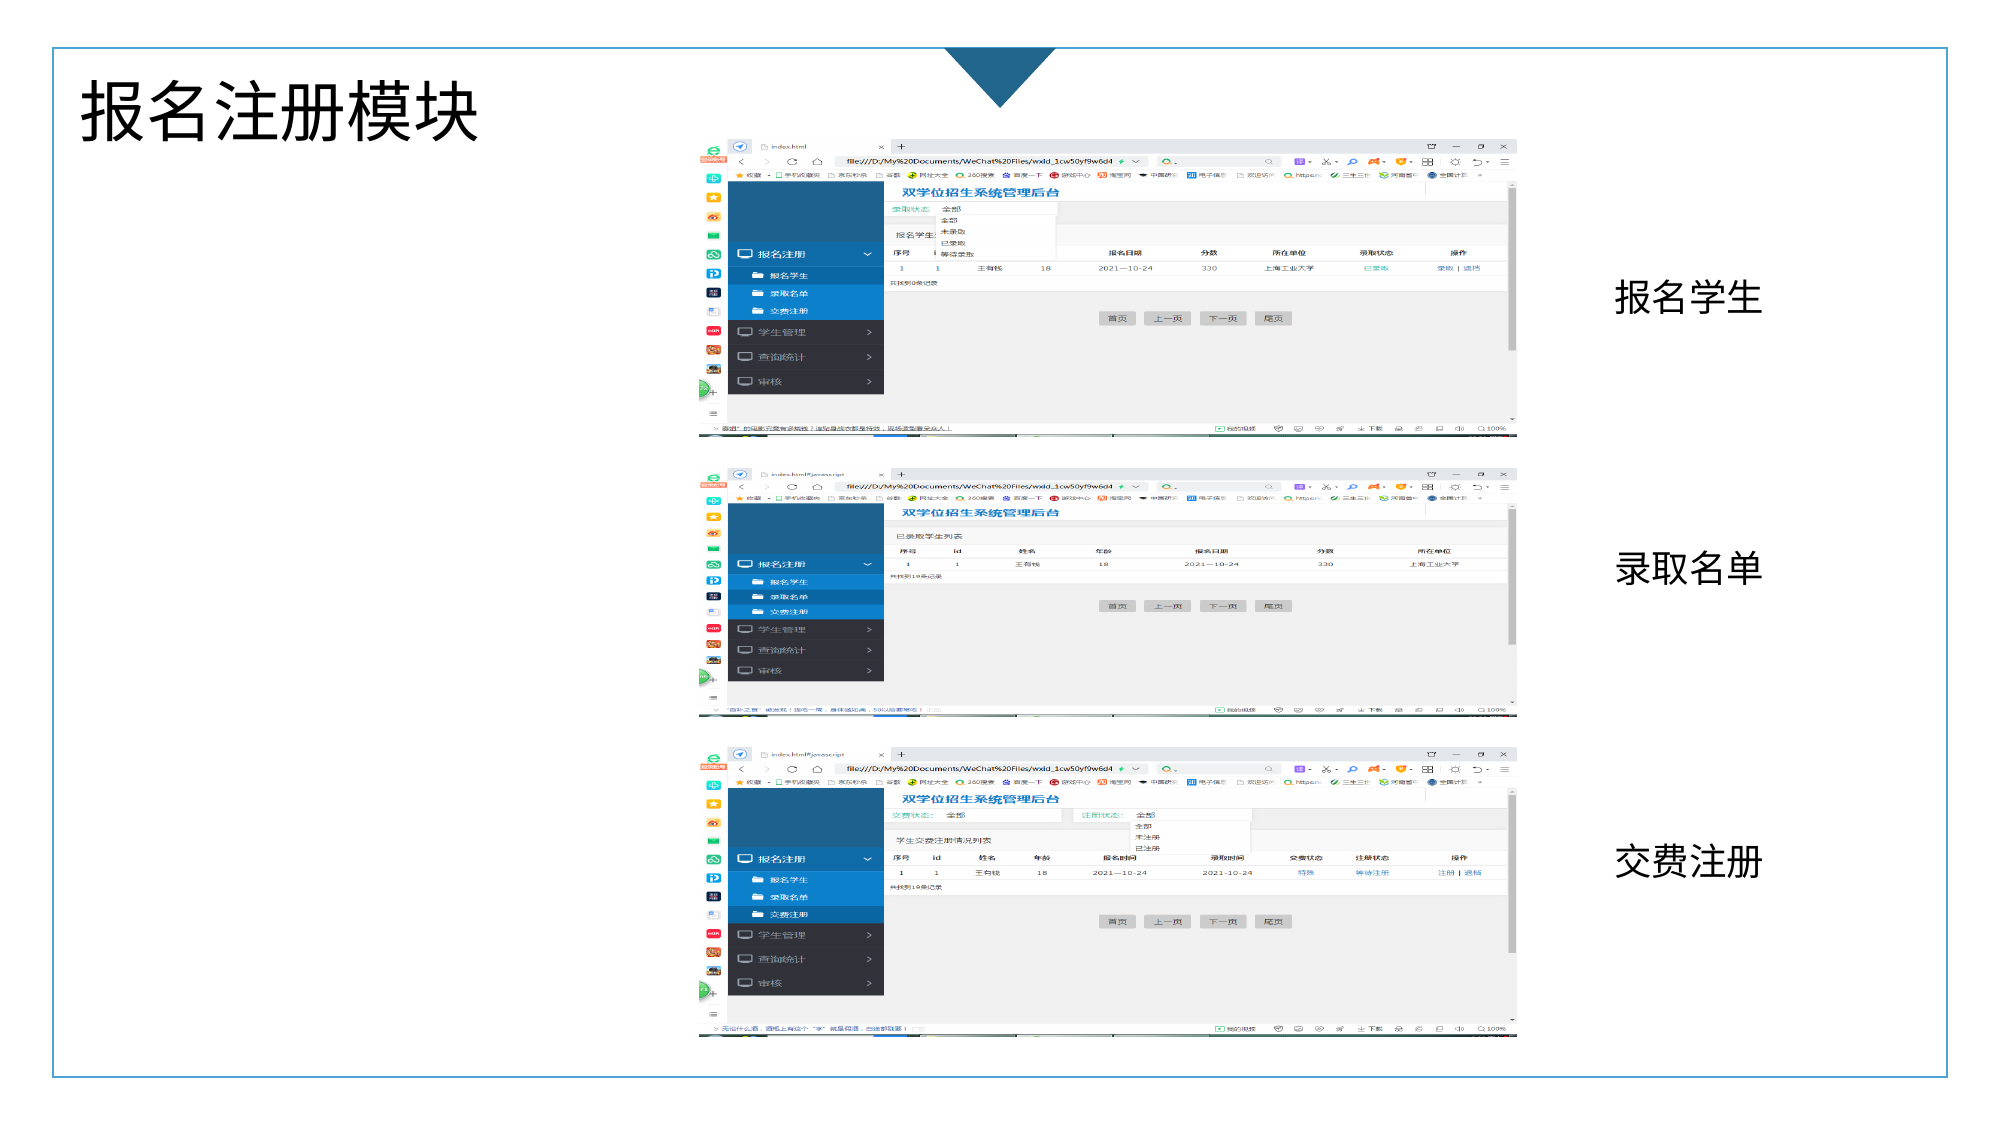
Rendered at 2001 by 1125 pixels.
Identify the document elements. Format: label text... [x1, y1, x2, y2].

picture [699, 139, 1517, 437]
picture [699, 747, 1517, 1037]
text_box 报名注册模块 [64, 62, 495, 158]
picture [699, 468, 1517, 717]
text_box 交费注册 [1599, 830, 1780, 891]
text_box 报名学生 [1599, 266, 1780, 326]
text_box 录取名单 [1599, 537, 1780, 597]
